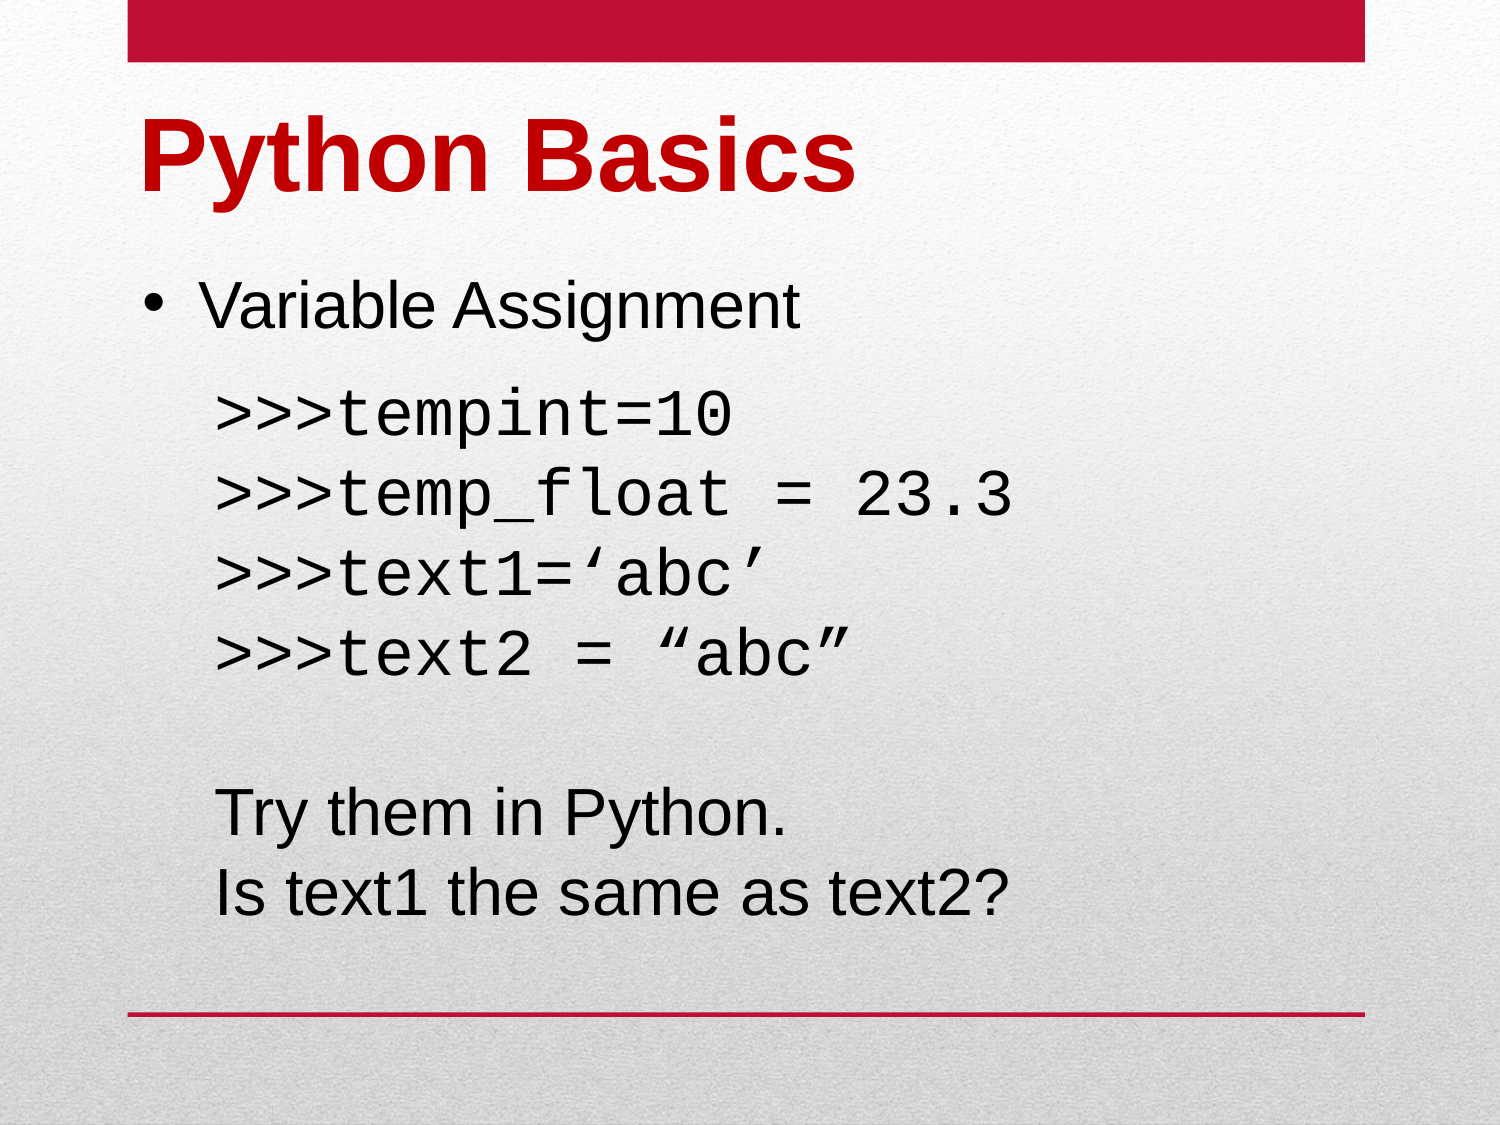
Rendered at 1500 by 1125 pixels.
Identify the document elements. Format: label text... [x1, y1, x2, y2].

text_box >>>tempint=10 >>>temp_float = 23.3 >>>text1=‘abc’ >>>text2 = “abc” Try them in Python. Is text1 the same as text2? [200, 361, 1030, 1017]
text_box Python Basics [123, 78, 1237, 220]
text_box Variable Assignment [127, 254, 817, 410]
